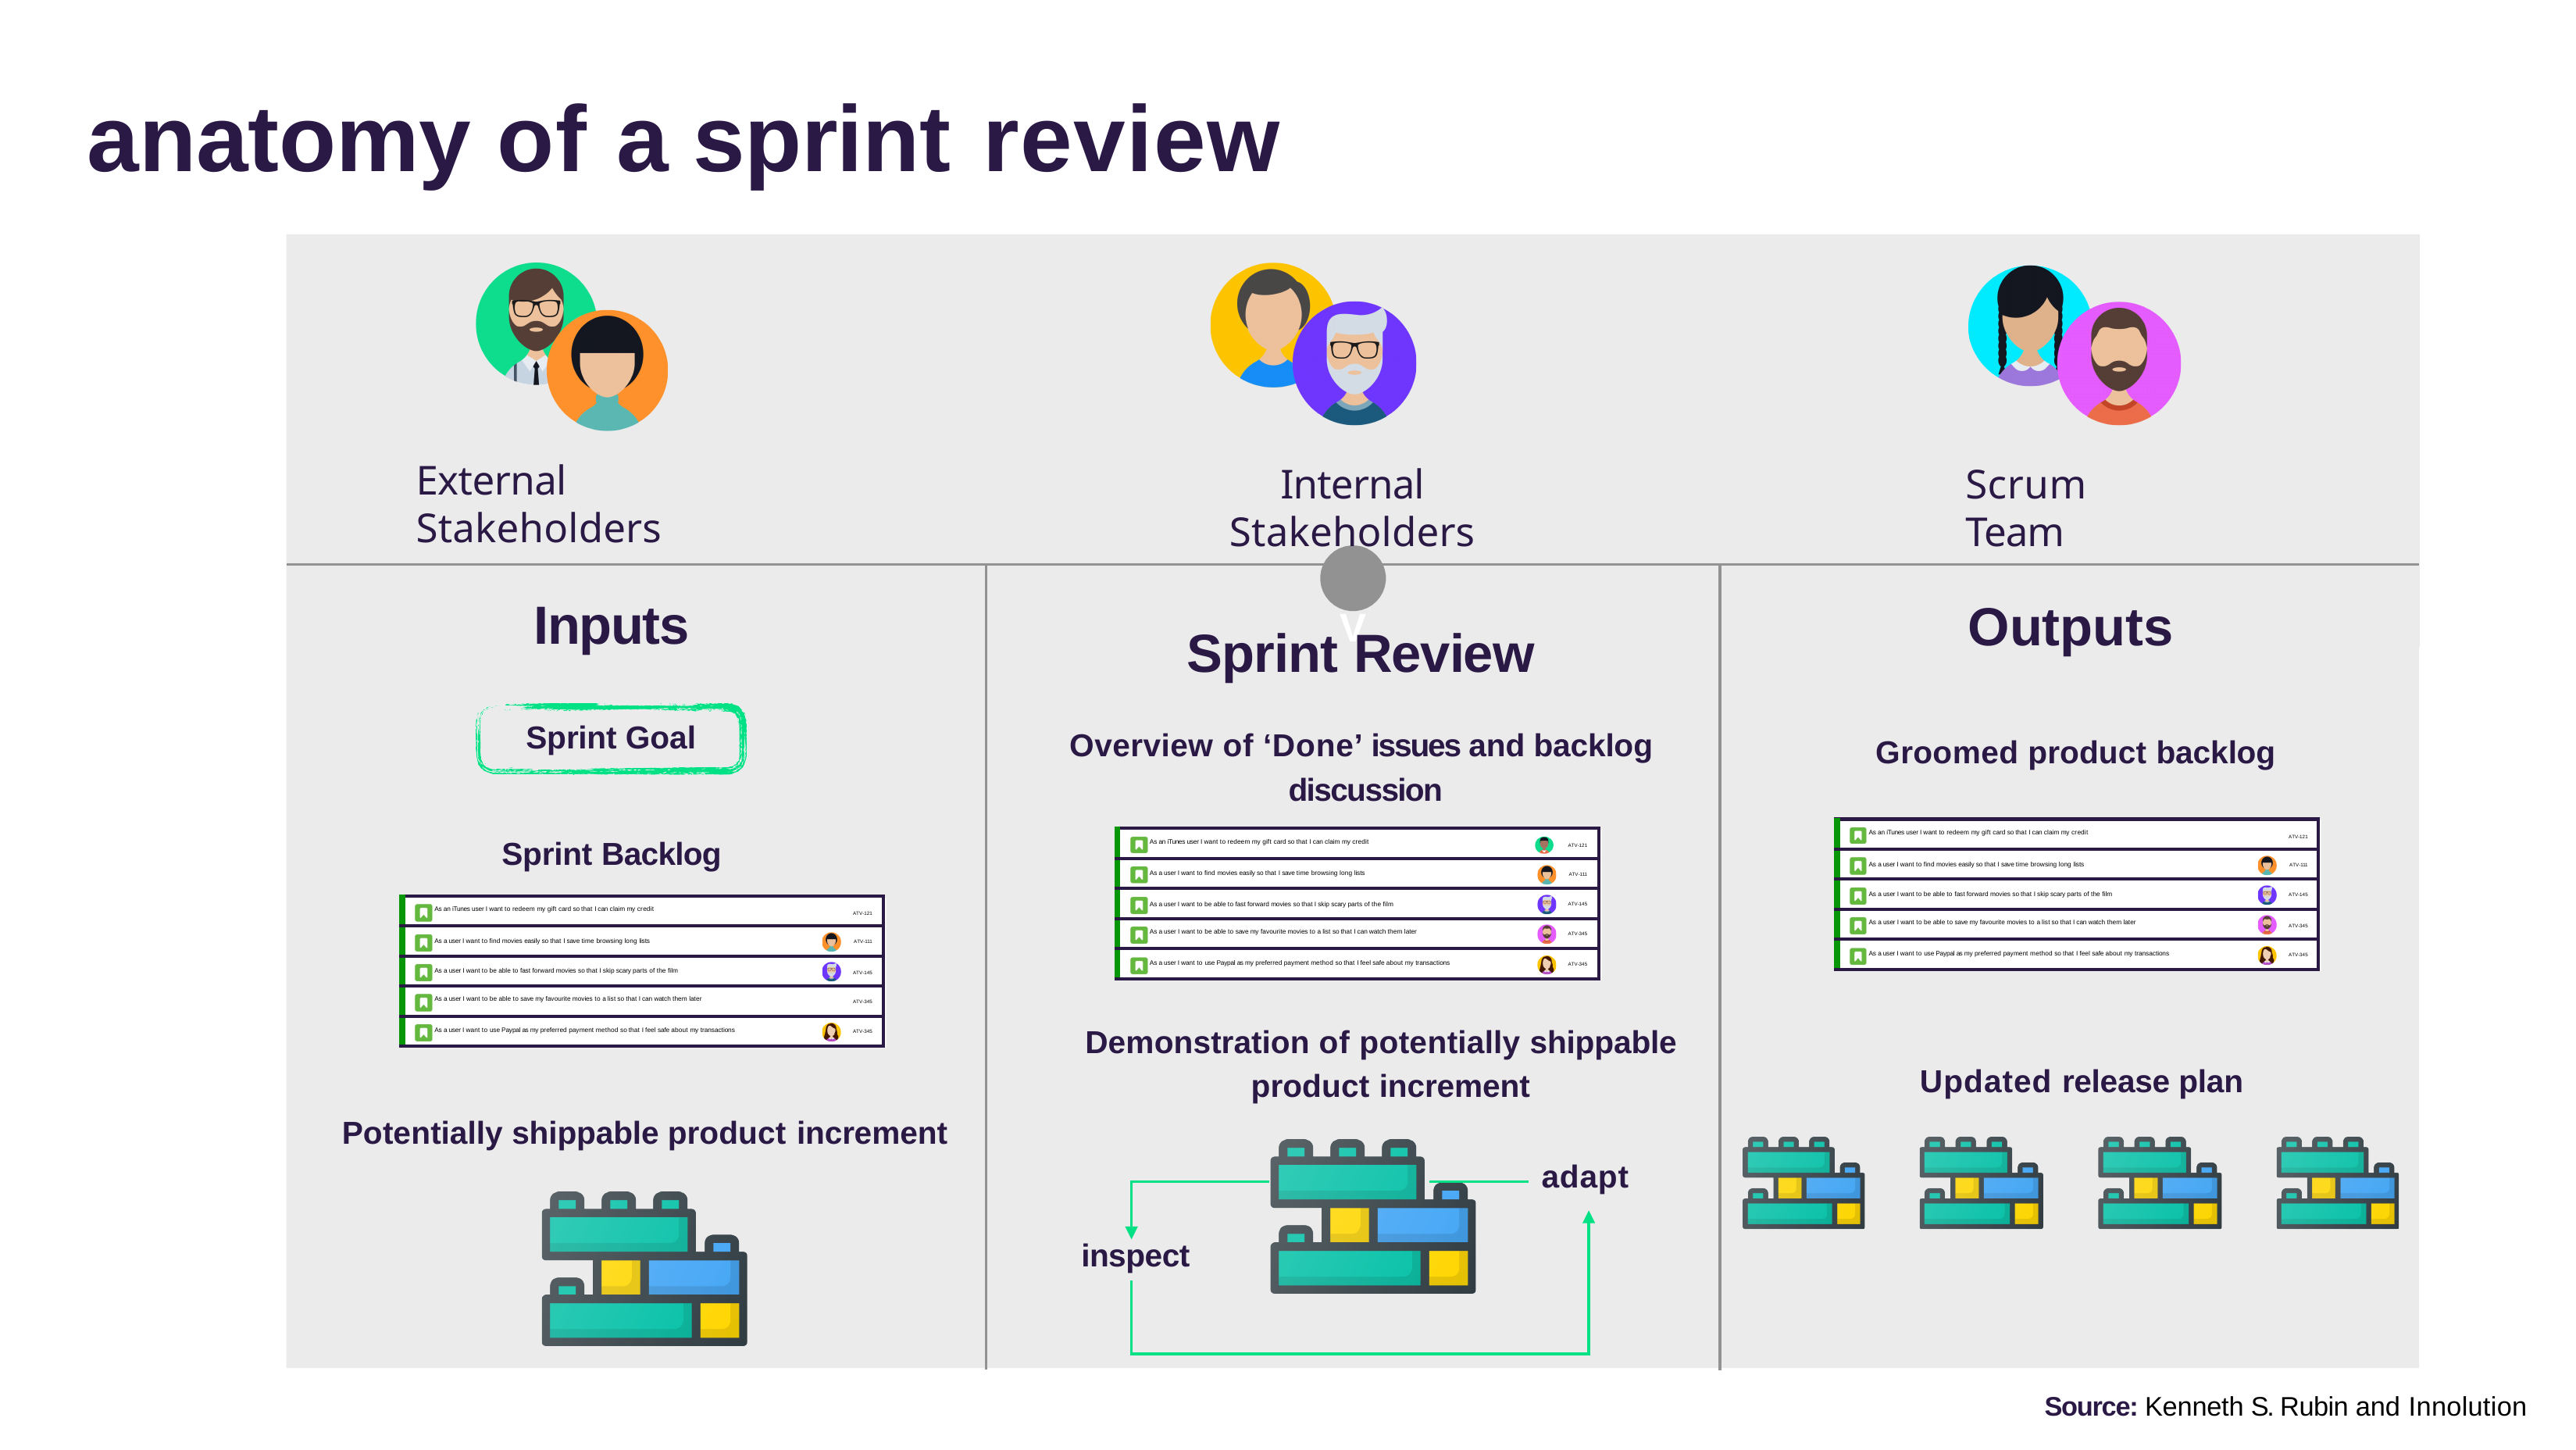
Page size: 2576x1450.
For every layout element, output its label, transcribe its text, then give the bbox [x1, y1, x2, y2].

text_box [403, 897, 471, 1048]
text_box Source: Kenneth S. Rubin and Innolution [2043, 1387, 2531, 1421]
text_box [475, 702, 1476, 1320]
title anatomy of a sprint review [85, 76, 1284, 320]
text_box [286, 234, 2421, 561]
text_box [1838, 820, 2321, 971]
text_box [285, 562, 2421, 1373]
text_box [1118, 829, 1602, 980]
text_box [2257, 855, 2278, 967]
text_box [1537, 865, 1557, 977]
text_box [1125, 1121, 2399, 1356]
